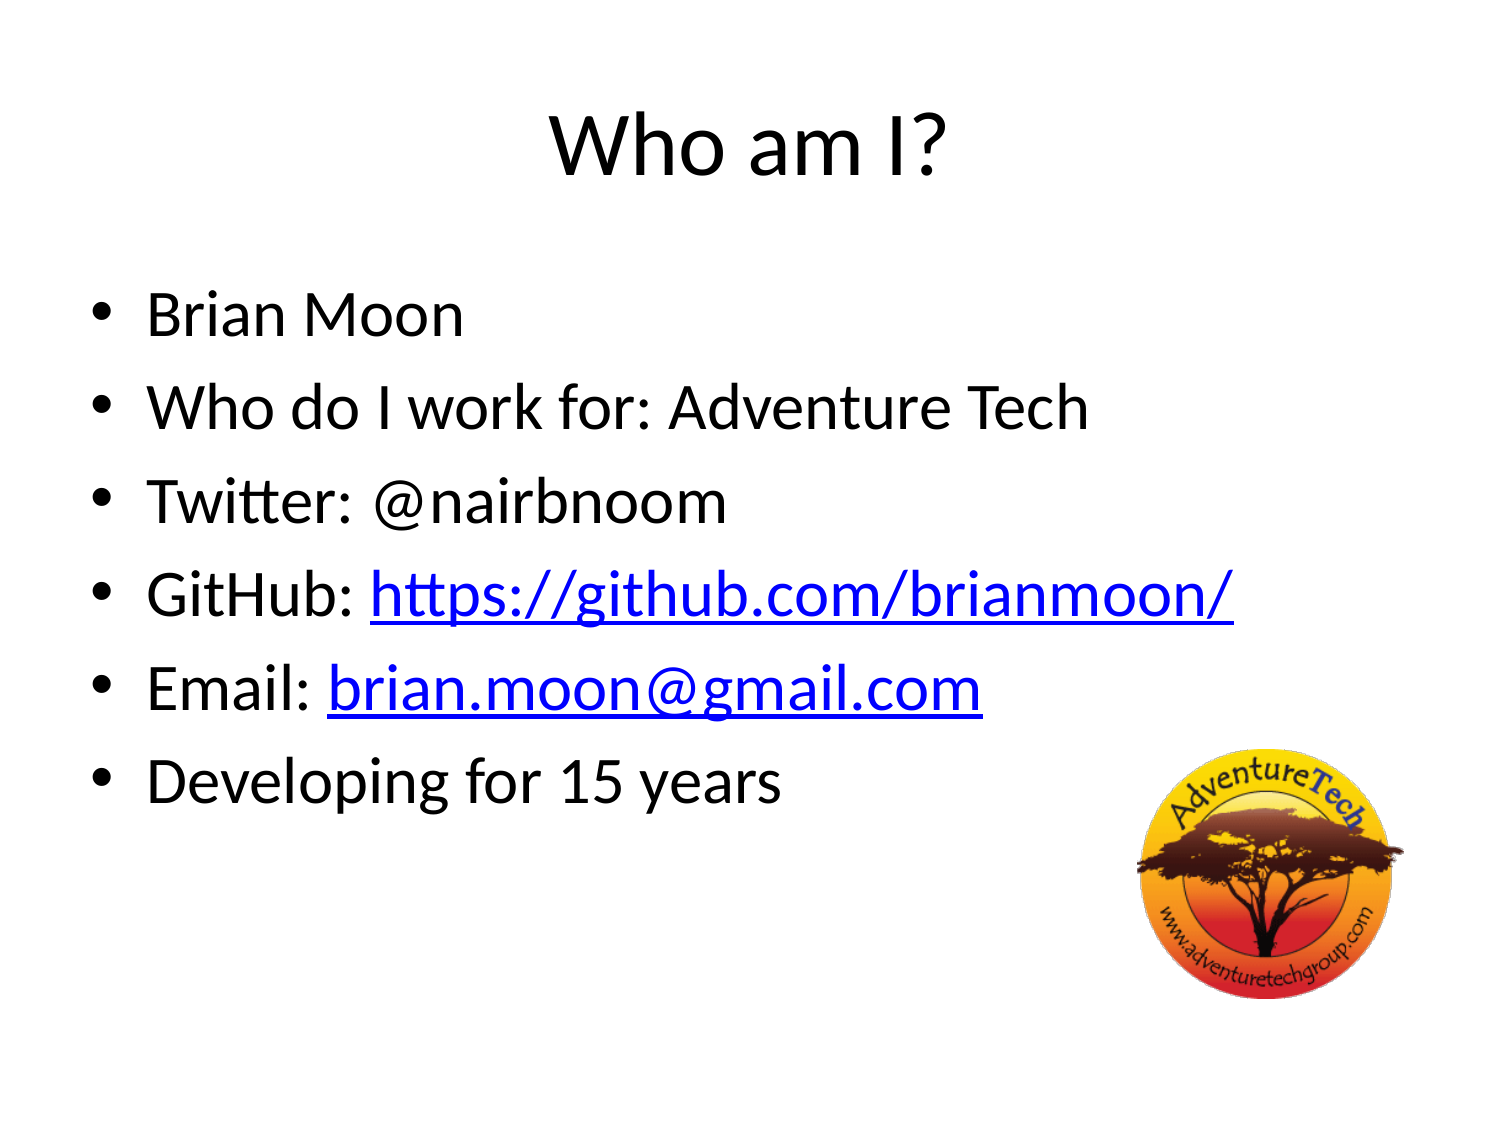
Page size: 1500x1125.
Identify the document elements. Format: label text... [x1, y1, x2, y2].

list Brian Moon Who do I work for: Adventure Tech Twitter: @nairbnoom GitHub: https://github.com/brianmoon/ Email: brian.moon@gmail.com Developing for 15 years [75, 262, 1425, 1005]
title Who am I? [75, 45, 1425, 233]
picture [1137, 749, 1404, 999]
